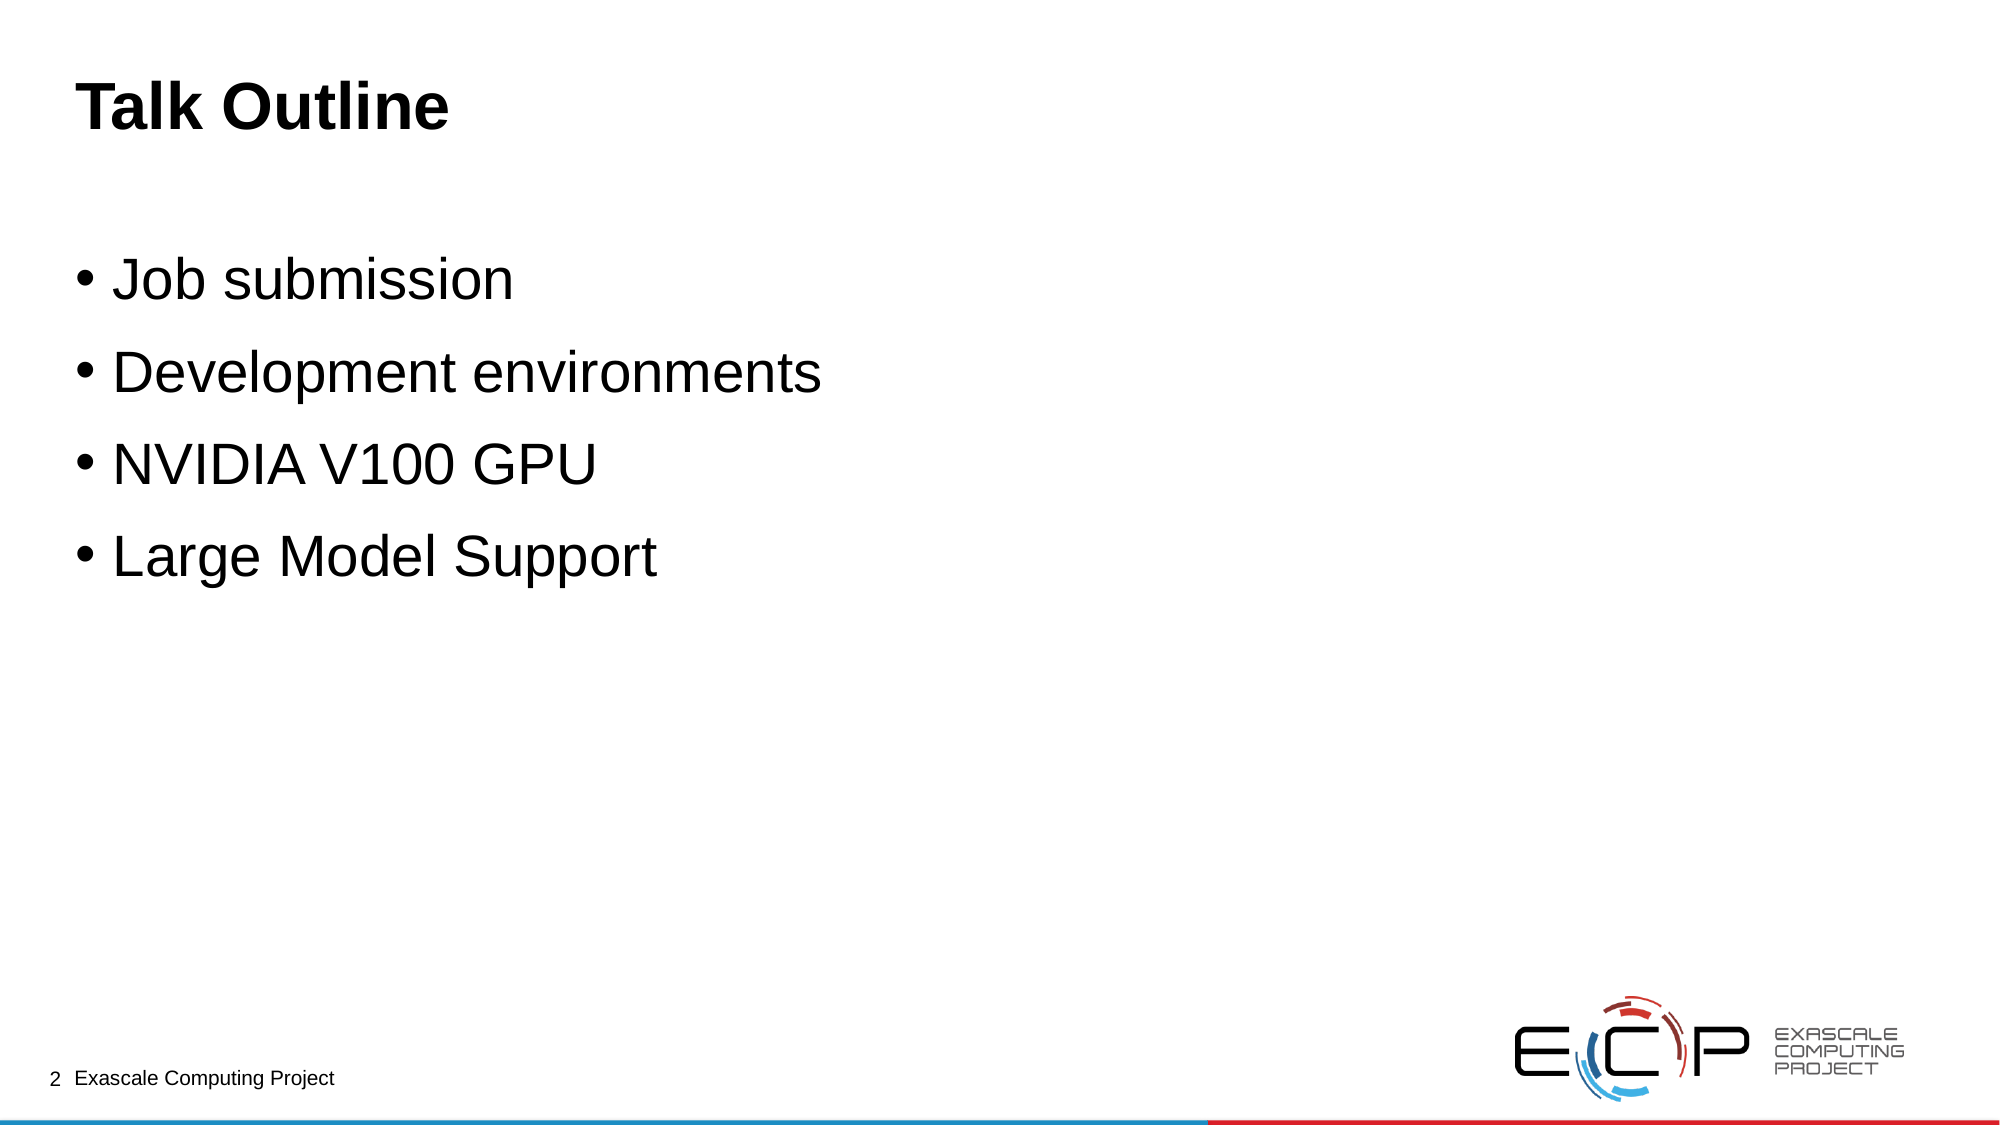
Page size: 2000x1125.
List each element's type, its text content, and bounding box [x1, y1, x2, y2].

picture [1515, 996, 1904, 1102]
list Job submission Development environments NVIDIA V100 GPU Large Model Support [59, 241, 1926, 907]
title Talk Outline [59, 67, 1926, 152]
